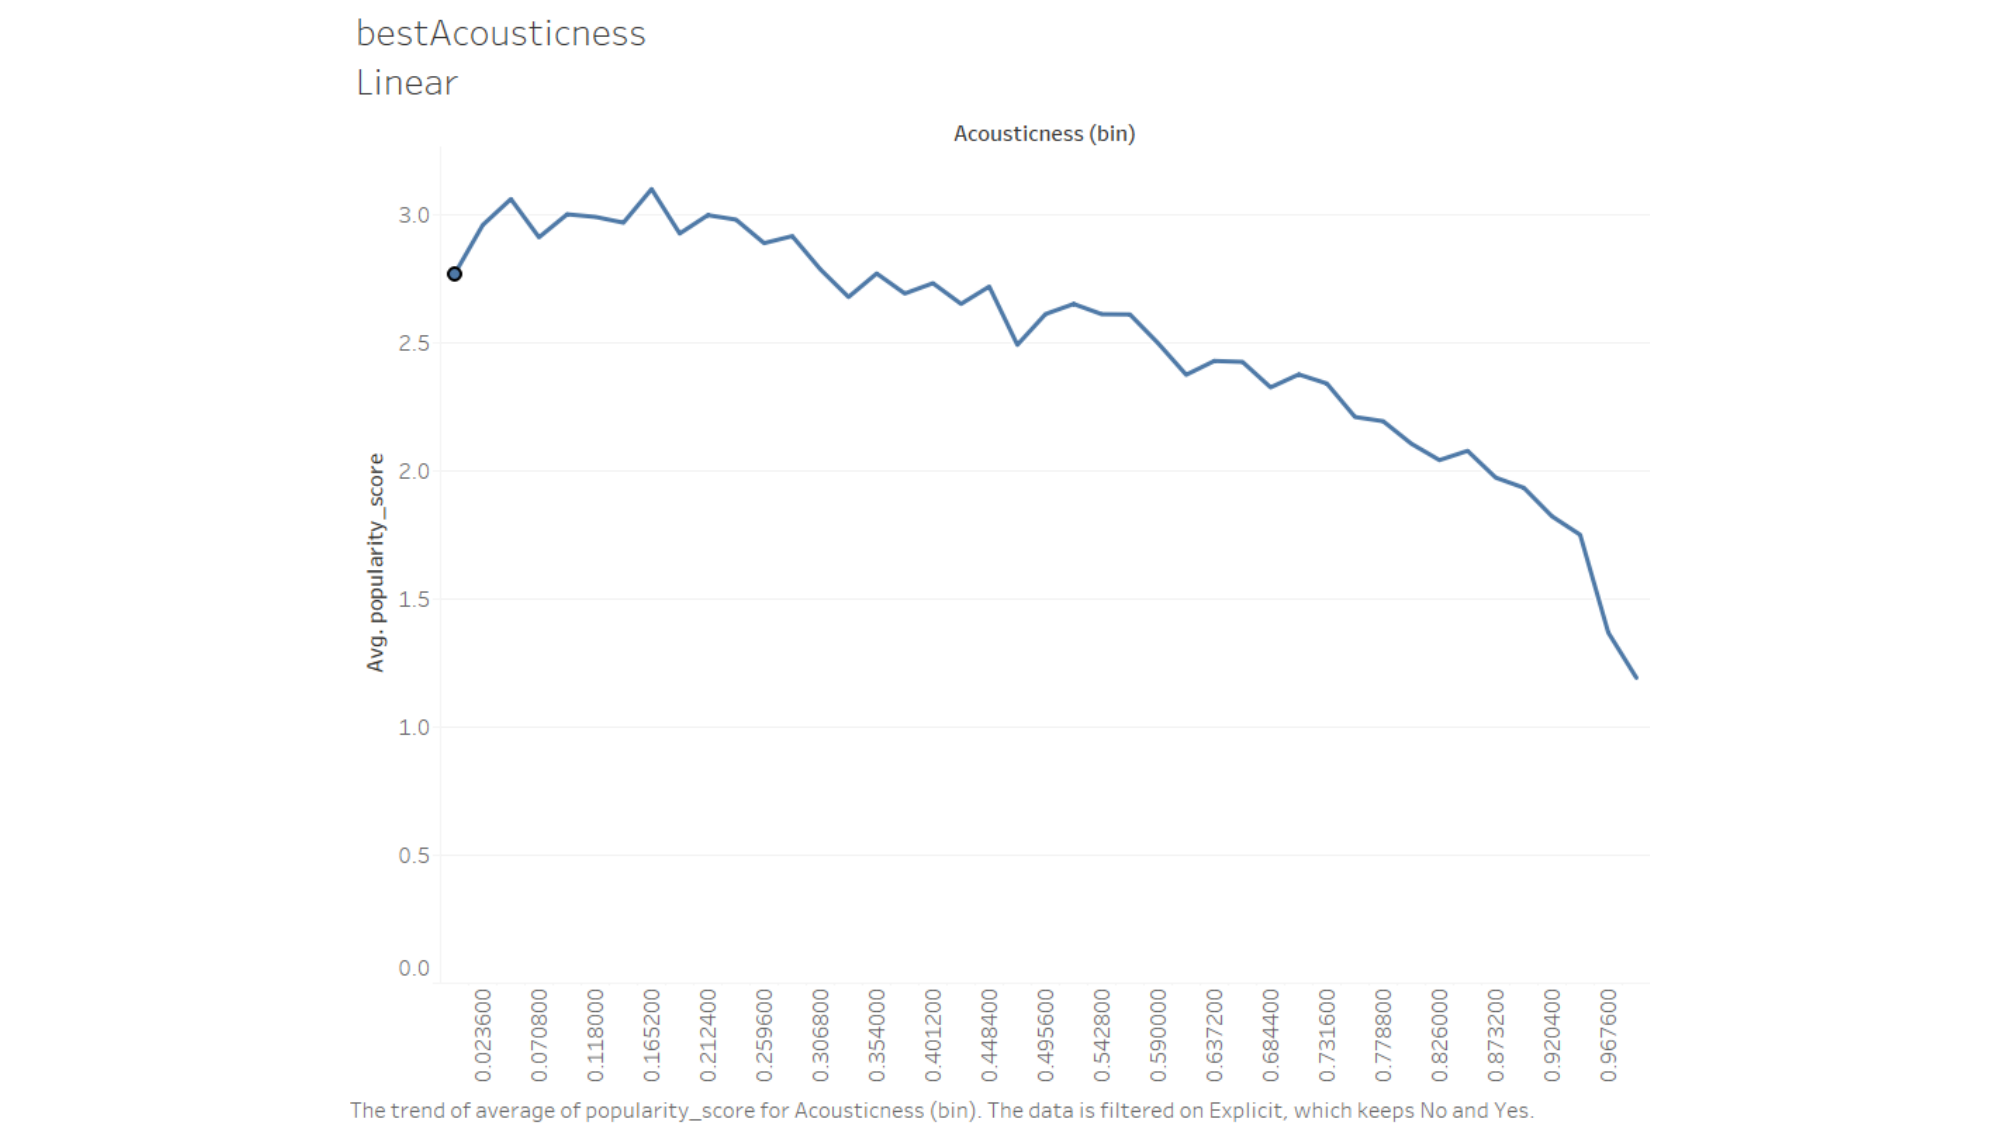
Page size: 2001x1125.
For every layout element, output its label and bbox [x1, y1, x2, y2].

picture [350, 0, 1650, 1125]
